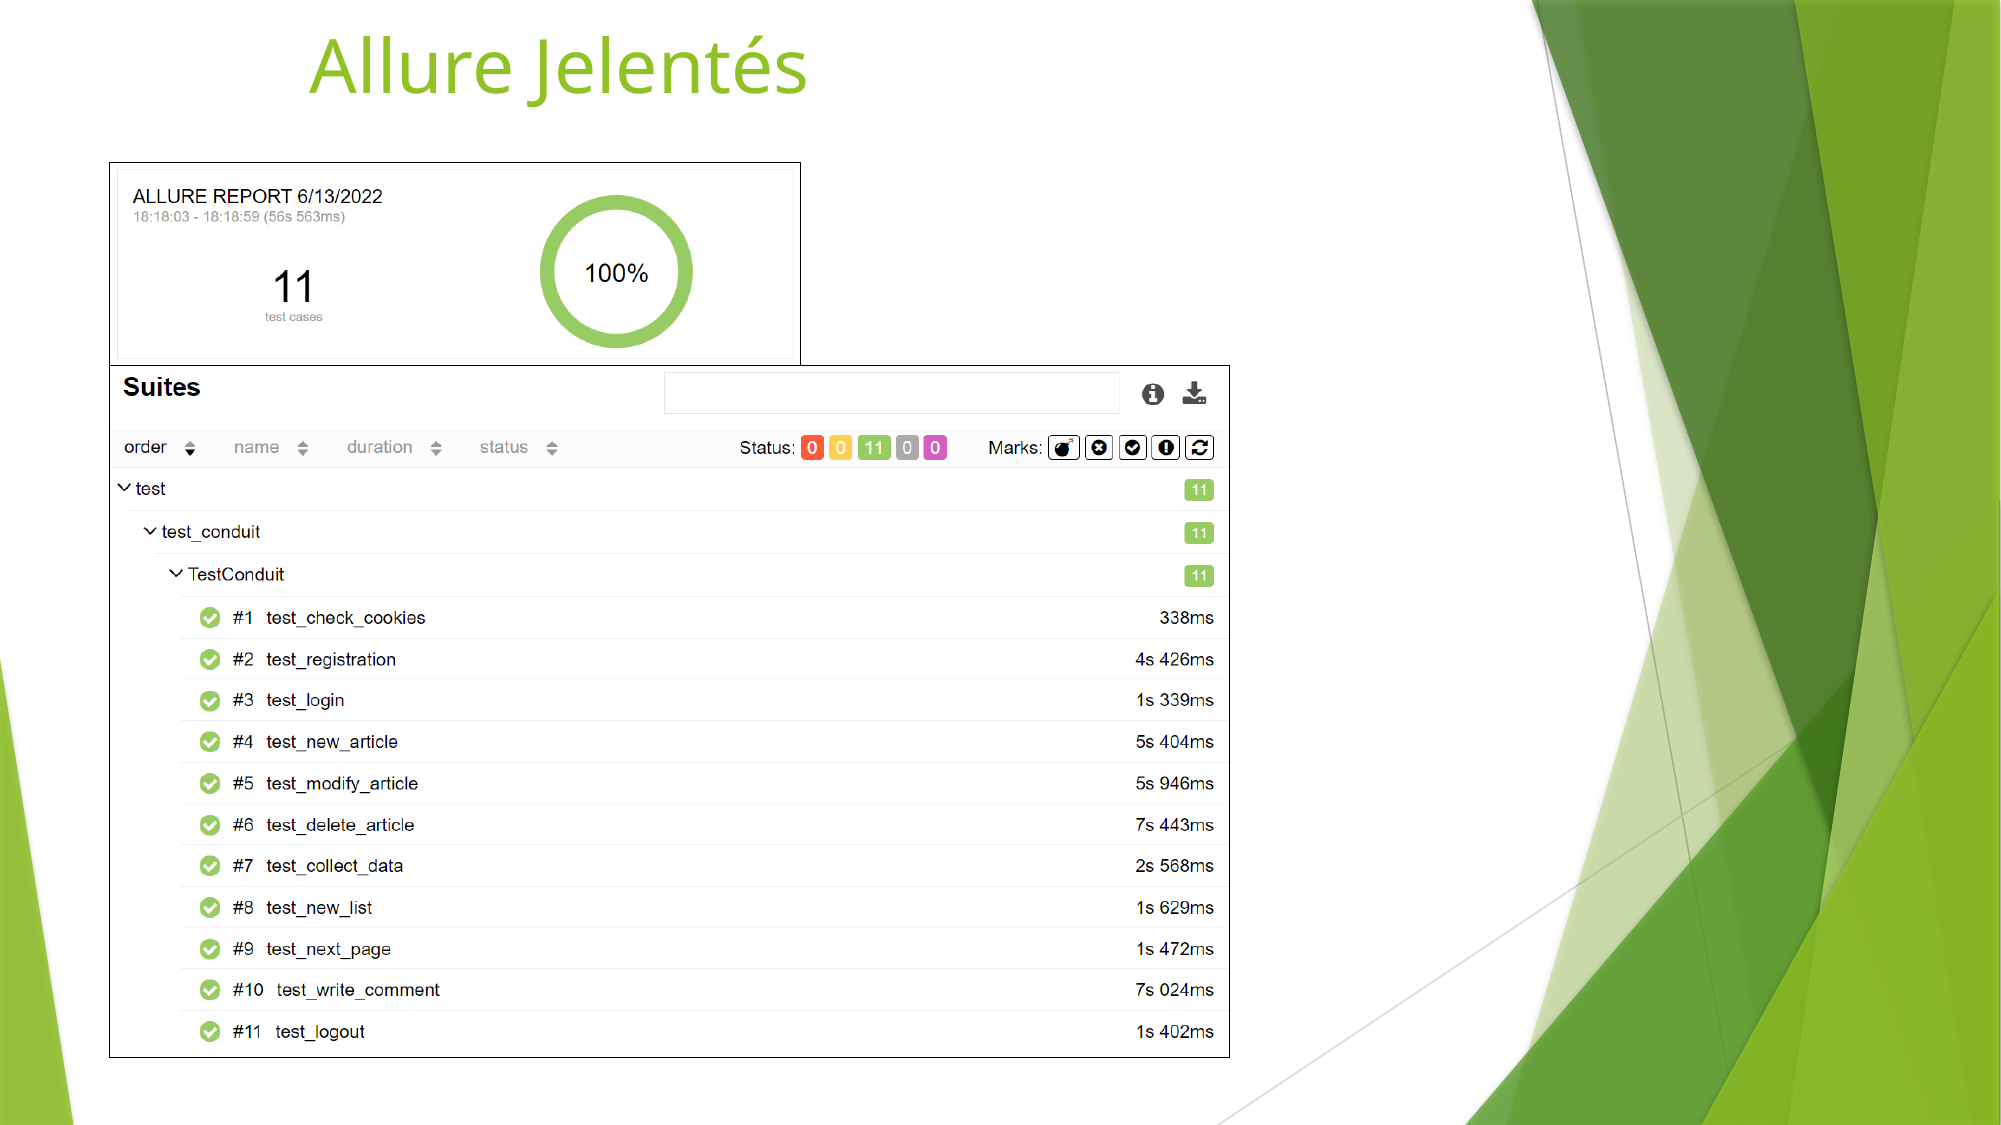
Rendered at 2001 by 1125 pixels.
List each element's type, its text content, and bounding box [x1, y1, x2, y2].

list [108, 161, 801, 364]
title Allure Jelentés [294, 10, 1706, 228]
picture [108, 364, 1230, 1059]
